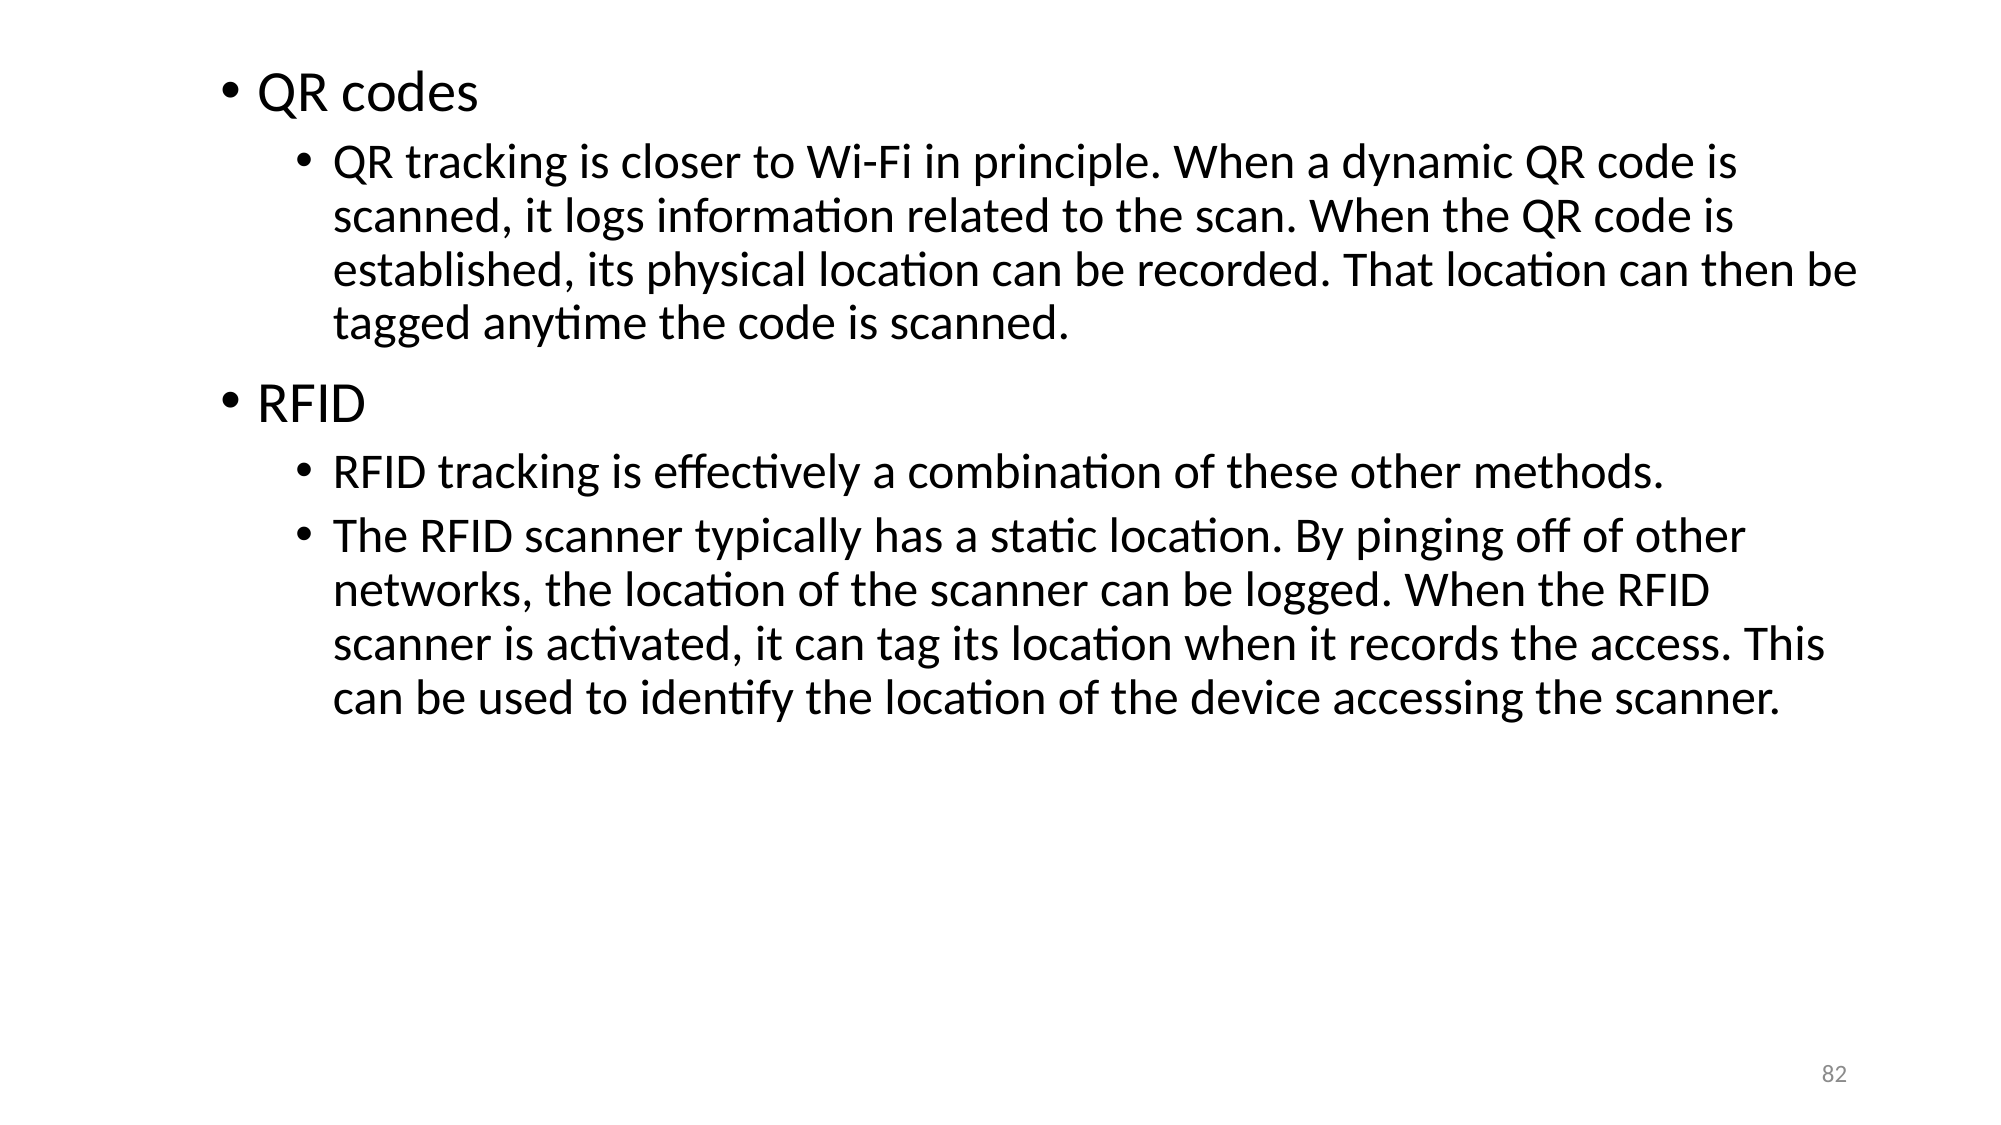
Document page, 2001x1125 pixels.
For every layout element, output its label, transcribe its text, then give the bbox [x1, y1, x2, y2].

list QR codes QR tracking is closer to Wi-Fi in principle. When a dynamic QR code is scanned, it logs information related to the scan. When the QR code is established, its physical location can be recorded. That location can then be tagged anytime the code is scanned. RFID RFID tracking is effectively a combination of these other methods. The RFID scanner typically has a static location. By pinging off of other networks, the location of the scanner can be logged. When the RFID scanner is activated, it can tag its location when it records the access. This can be used to identify the location of the device accessing the scanner. [205, 54, 1875, 965]
slide_number 82 [1412, 1042, 1863, 1103]
